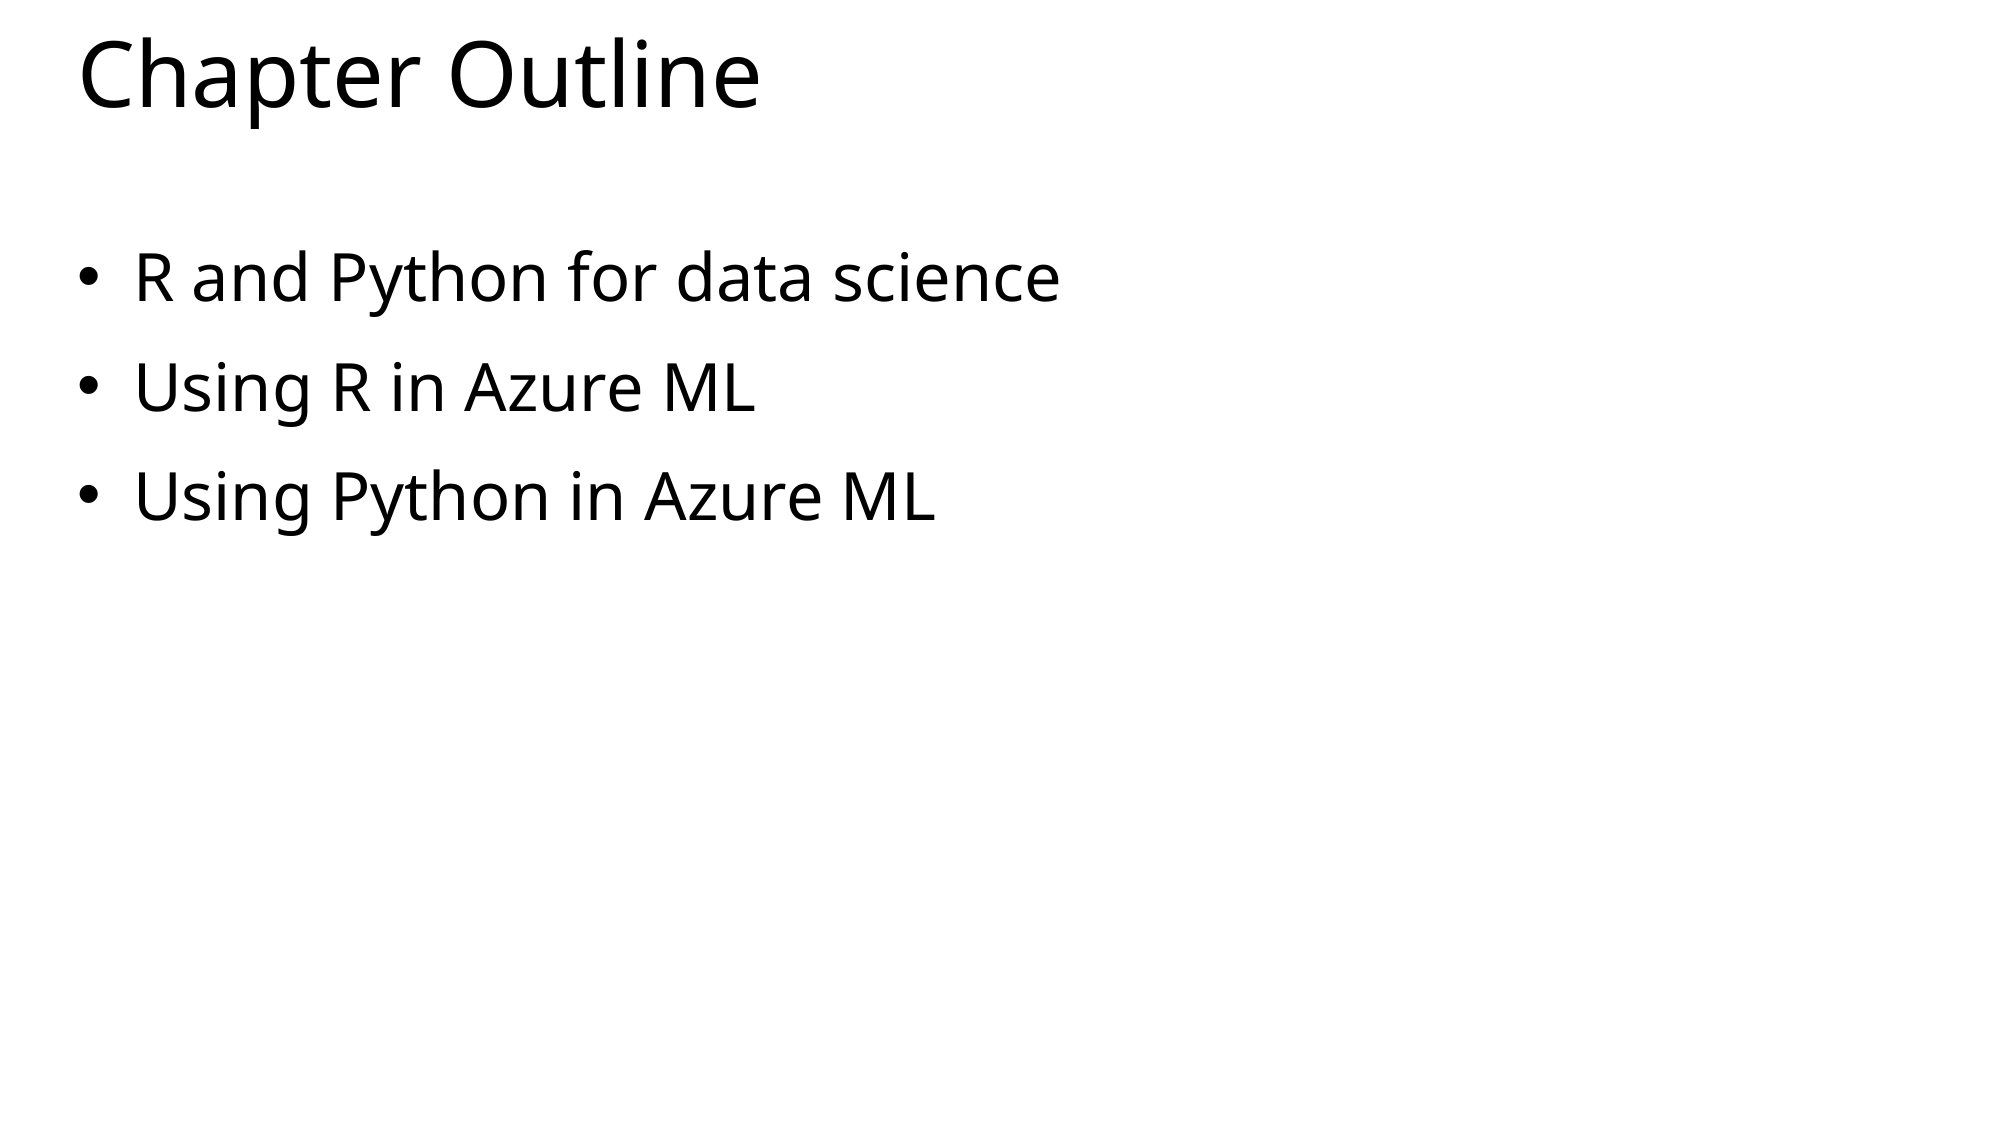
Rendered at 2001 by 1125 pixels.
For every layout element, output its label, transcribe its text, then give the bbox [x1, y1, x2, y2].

title Chapter Outline [62, 29, 1953, 205]
list R and Python for data science Using R in Azure ML Using Python in Azure ML [62, 227, 1953, 1096]
